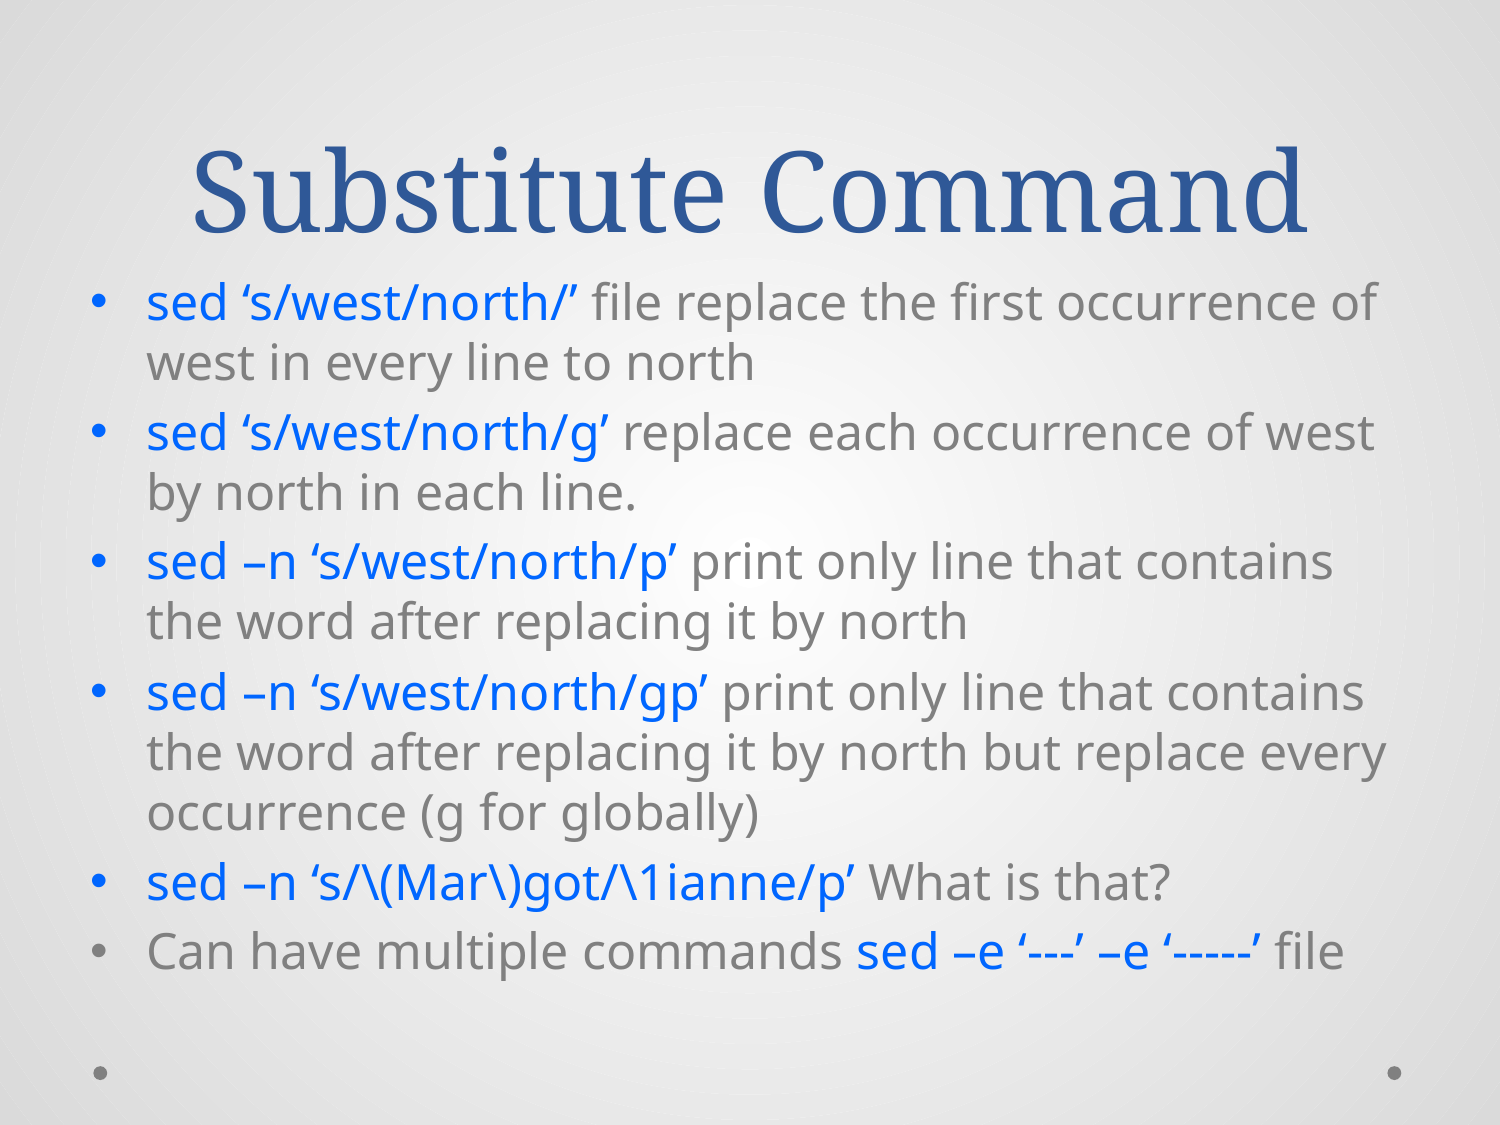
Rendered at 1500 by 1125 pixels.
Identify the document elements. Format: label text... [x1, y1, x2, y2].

list sed ‘s/west/north/’ file replace the first occurrence of west in every line to north sed ‘s/west/north/g’ replace each occurrence of west by north in each line. sed –n ‘s/west/north/p’ print only line that contains the word after replacing it by north sed –n ‘s/west/north/gp’ print only line that contains the word after replacing it by north but replace every occurrence (g for globally) sed –n ‘s/\(Mar\)got/\1ianne/p’ What is that? Can have multiple commands sed –e ‘---’ –e ‘-----’ file [75, 262, 1425, 1005]
title Substitute Command [75, 0, 1425, 262]
